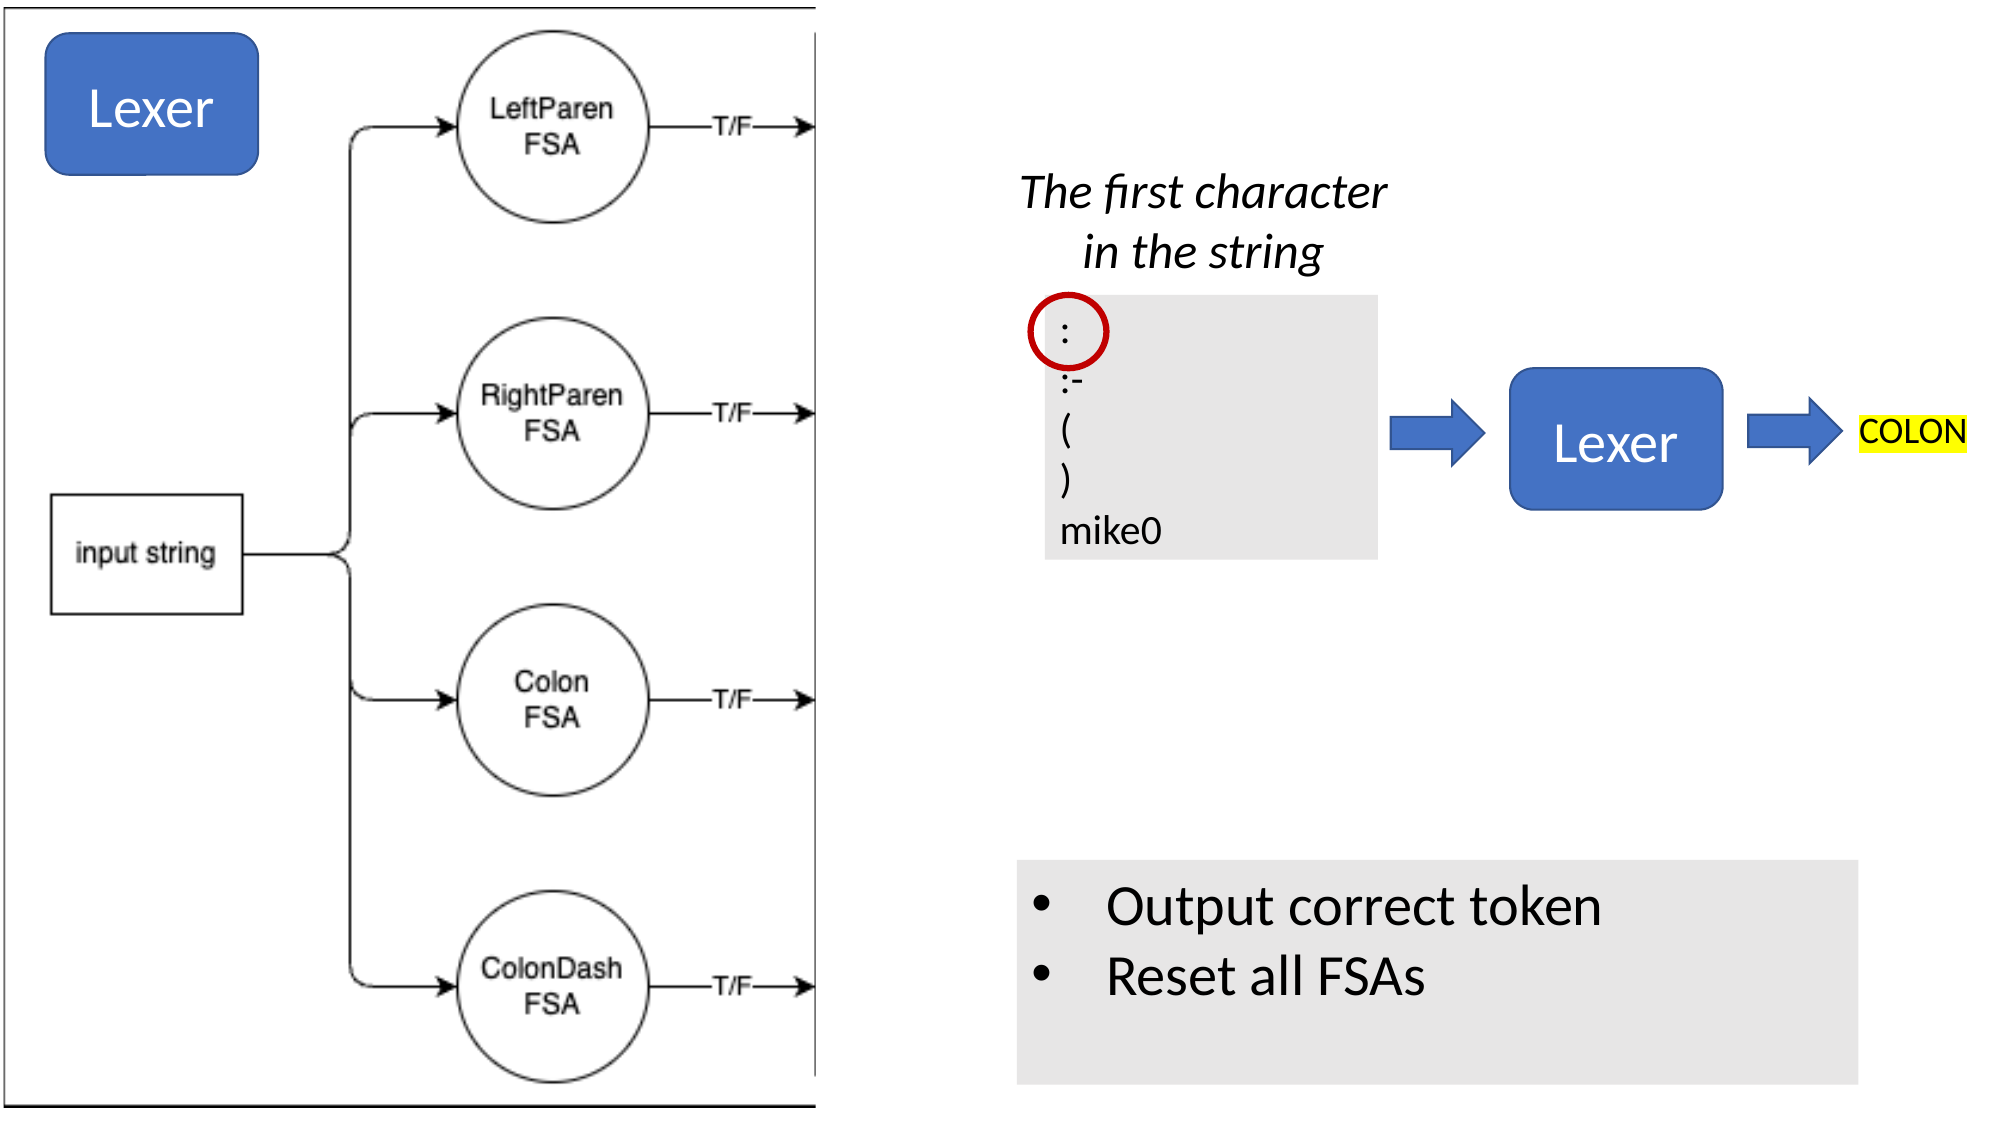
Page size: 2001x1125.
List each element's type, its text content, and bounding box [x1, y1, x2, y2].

text_box [1029, 293, 1108, 370]
picture [3, 7, 816, 1108]
text_box [1747, 396, 1844, 466]
text_box [1389, 398, 1486, 468]
text_box : :- ( ) mike0 [1044, 294, 1378, 560]
text_box Lexer [1509, 367, 1724, 511]
text_box The first character in the string [999, 151, 1408, 287]
text_box COLON [1844, 398, 1997, 459]
text_box Output correct token Reset all FSAs [1016, 859, 1859, 1085]
